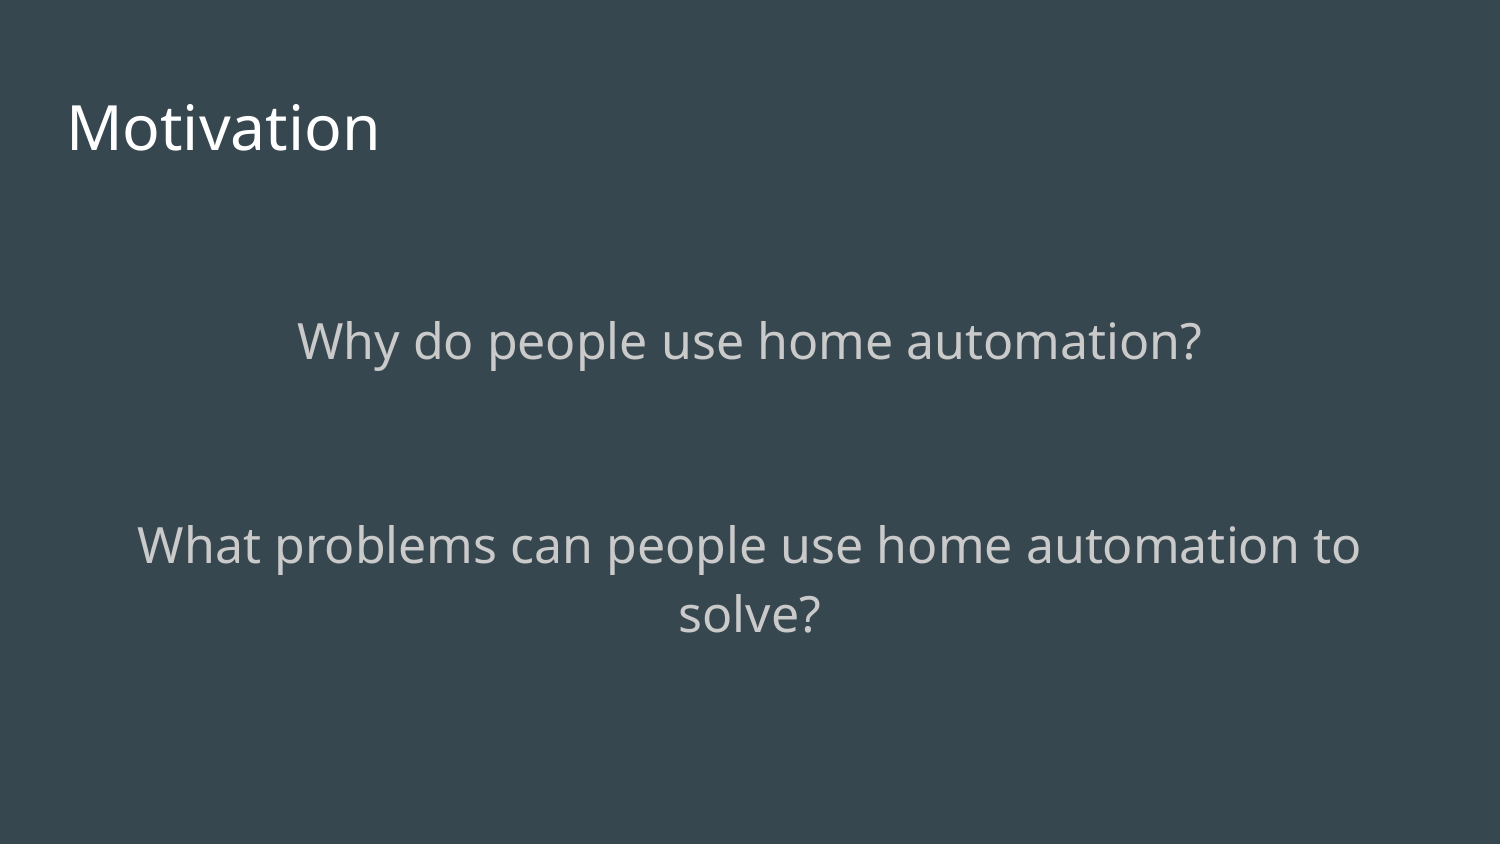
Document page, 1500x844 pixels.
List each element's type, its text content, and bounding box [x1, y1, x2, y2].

list Why do people use home automation? What problems can people use home automation to solve? [51, 285, 1449, 725]
title Motivation [51, 72, 1449, 167]
